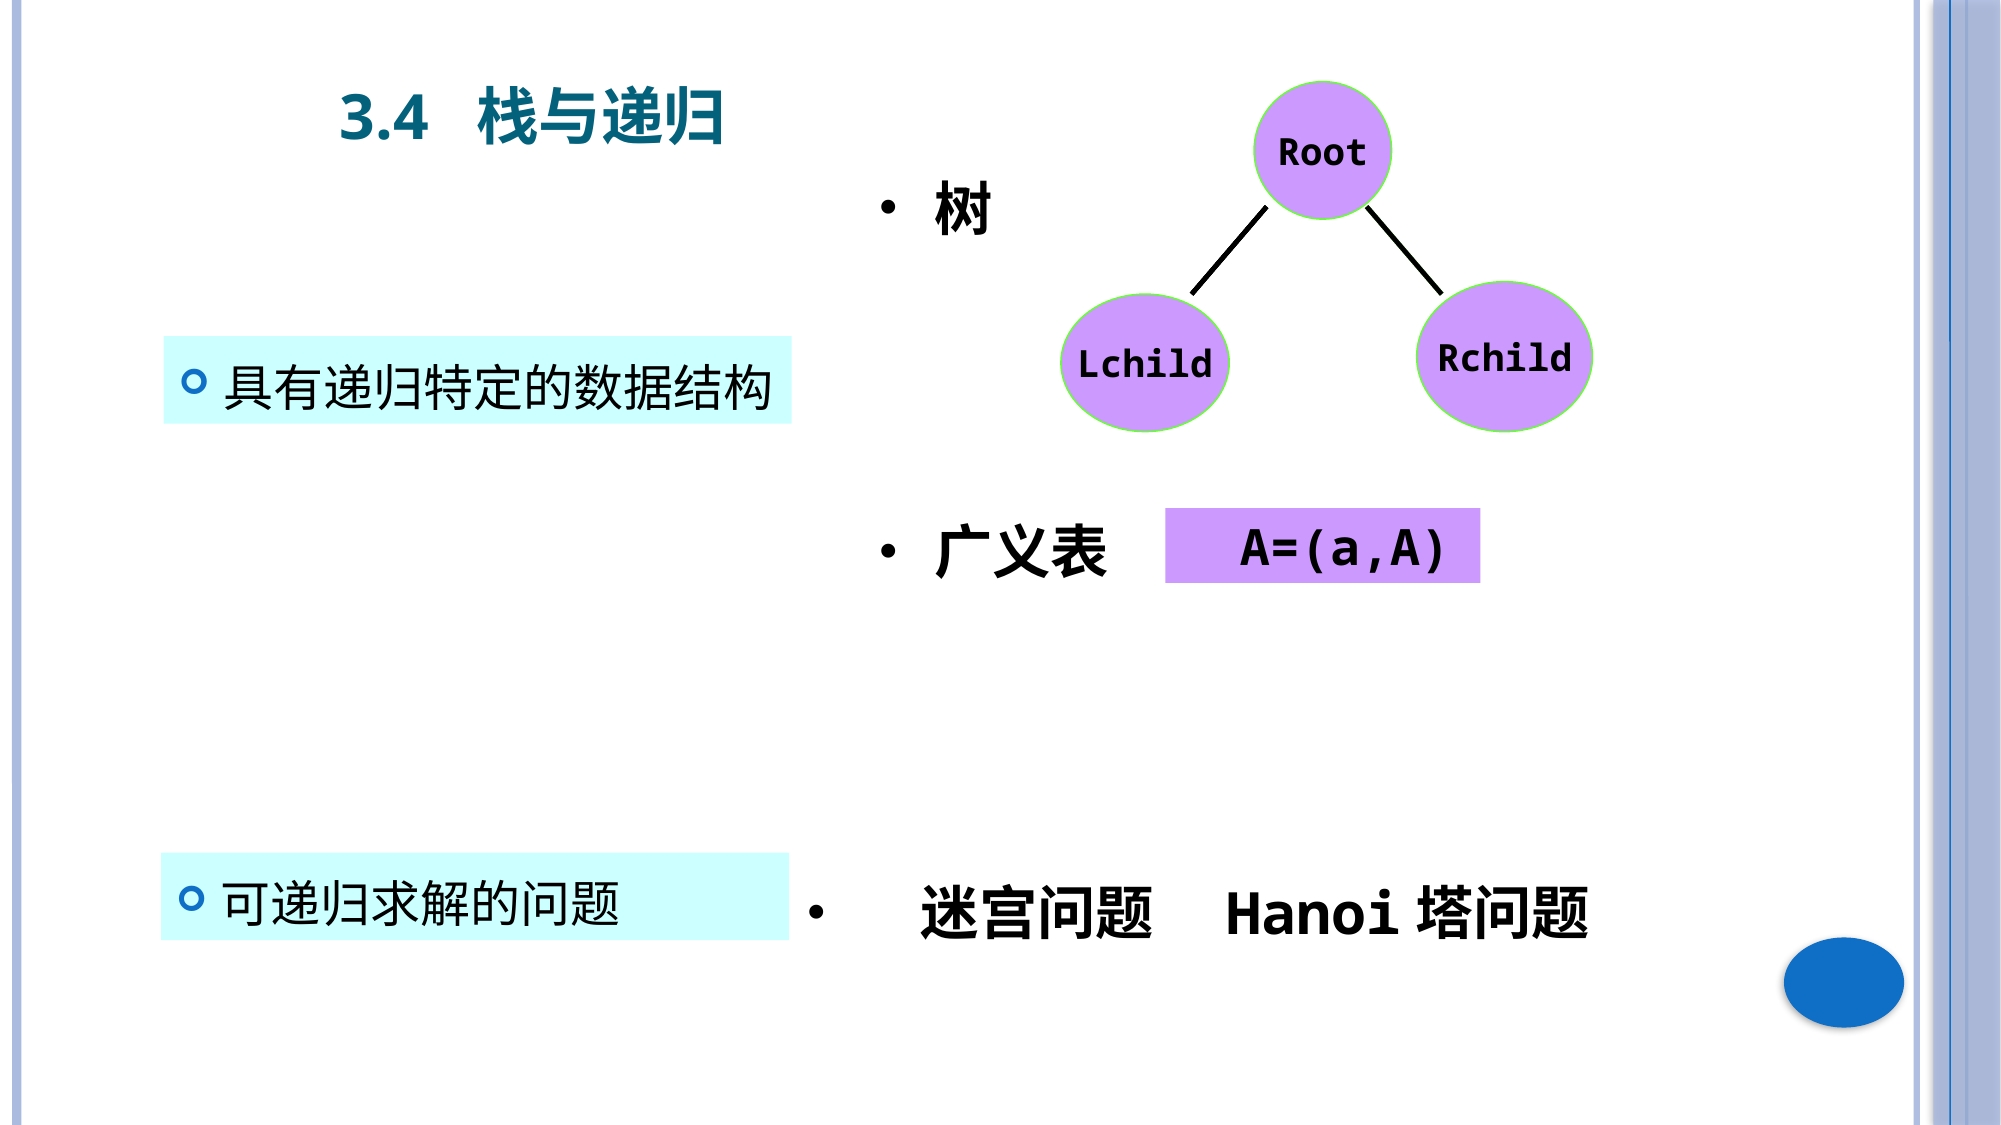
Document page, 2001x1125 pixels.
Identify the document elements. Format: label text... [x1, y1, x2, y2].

text_box Root [1254, 81, 1392, 220]
text_box 广义表 [863, 508, 1314, 634]
text_box 具有递归特定的数据结构 [163, 336, 792, 424]
text_box 迷宫问题 Hanoi塔问题 [791, 869, 1958, 995]
text_box 可递归求解的问题 [161, 852, 790, 941]
text_box Lchild [1060, 294, 1230, 432]
text_box Rchild [1416, 281, 1593, 432]
text_box 3.4 栈与递归 [324, 67, 1550, 160]
text_box 树 [863, 164, 1314, 290]
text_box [1191, 206, 1268, 295]
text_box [1366, 206, 1443, 295]
text_box A=(a,A) [1314, 508, 1481, 583]
